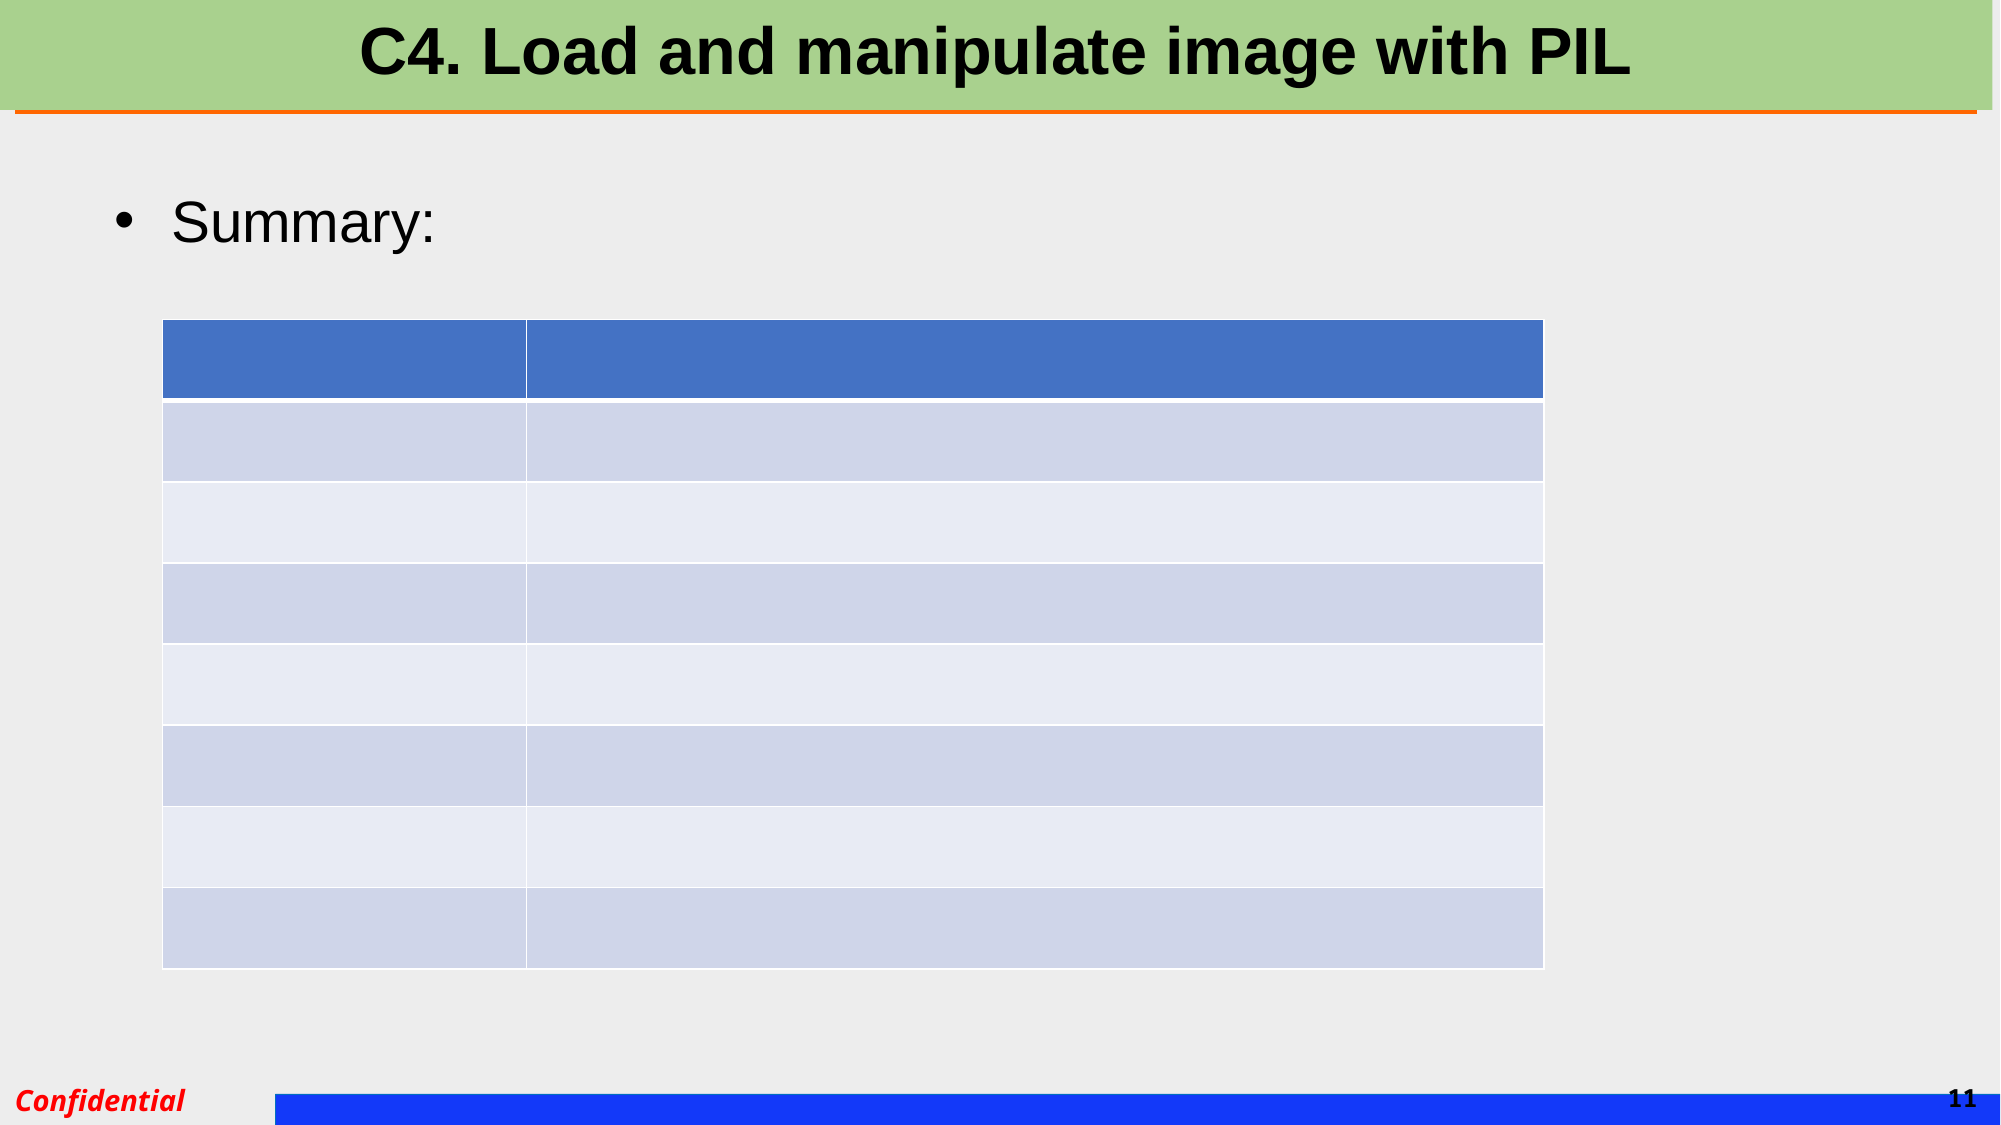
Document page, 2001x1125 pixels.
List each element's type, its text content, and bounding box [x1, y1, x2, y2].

table_cell [163, 483, 526, 562]
title C4. Load and manipulate image with PIL [0, 0, 1993, 110]
table_cell [527, 726, 1543, 806]
table_cell [163, 645, 526, 724]
table_cell [163, 726, 526, 806]
table_cell [527, 564, 1543, 643]
list Summary: [99, 184, 1900, 1005]
table_cell [527, 483, 1543, 562]
table_cell [163, 403, 526, 481]
text_box 11 [1525, 1069, 1993, 1125]
table_cell [527, 888, 1543, 968]
table_header [527, 320, 1543, 398]
table_cell [163, 888, 526, 968]
table_header [163, 320, 526, 398]
table_cell [527, 645, 1543, 724]
table_cell [163, 564, 526, 643]
table_cell [527, 807, 1543, 887]
table_cell [163, 807, 526, 887]
table_cell [527, 403, 1543, 481]
